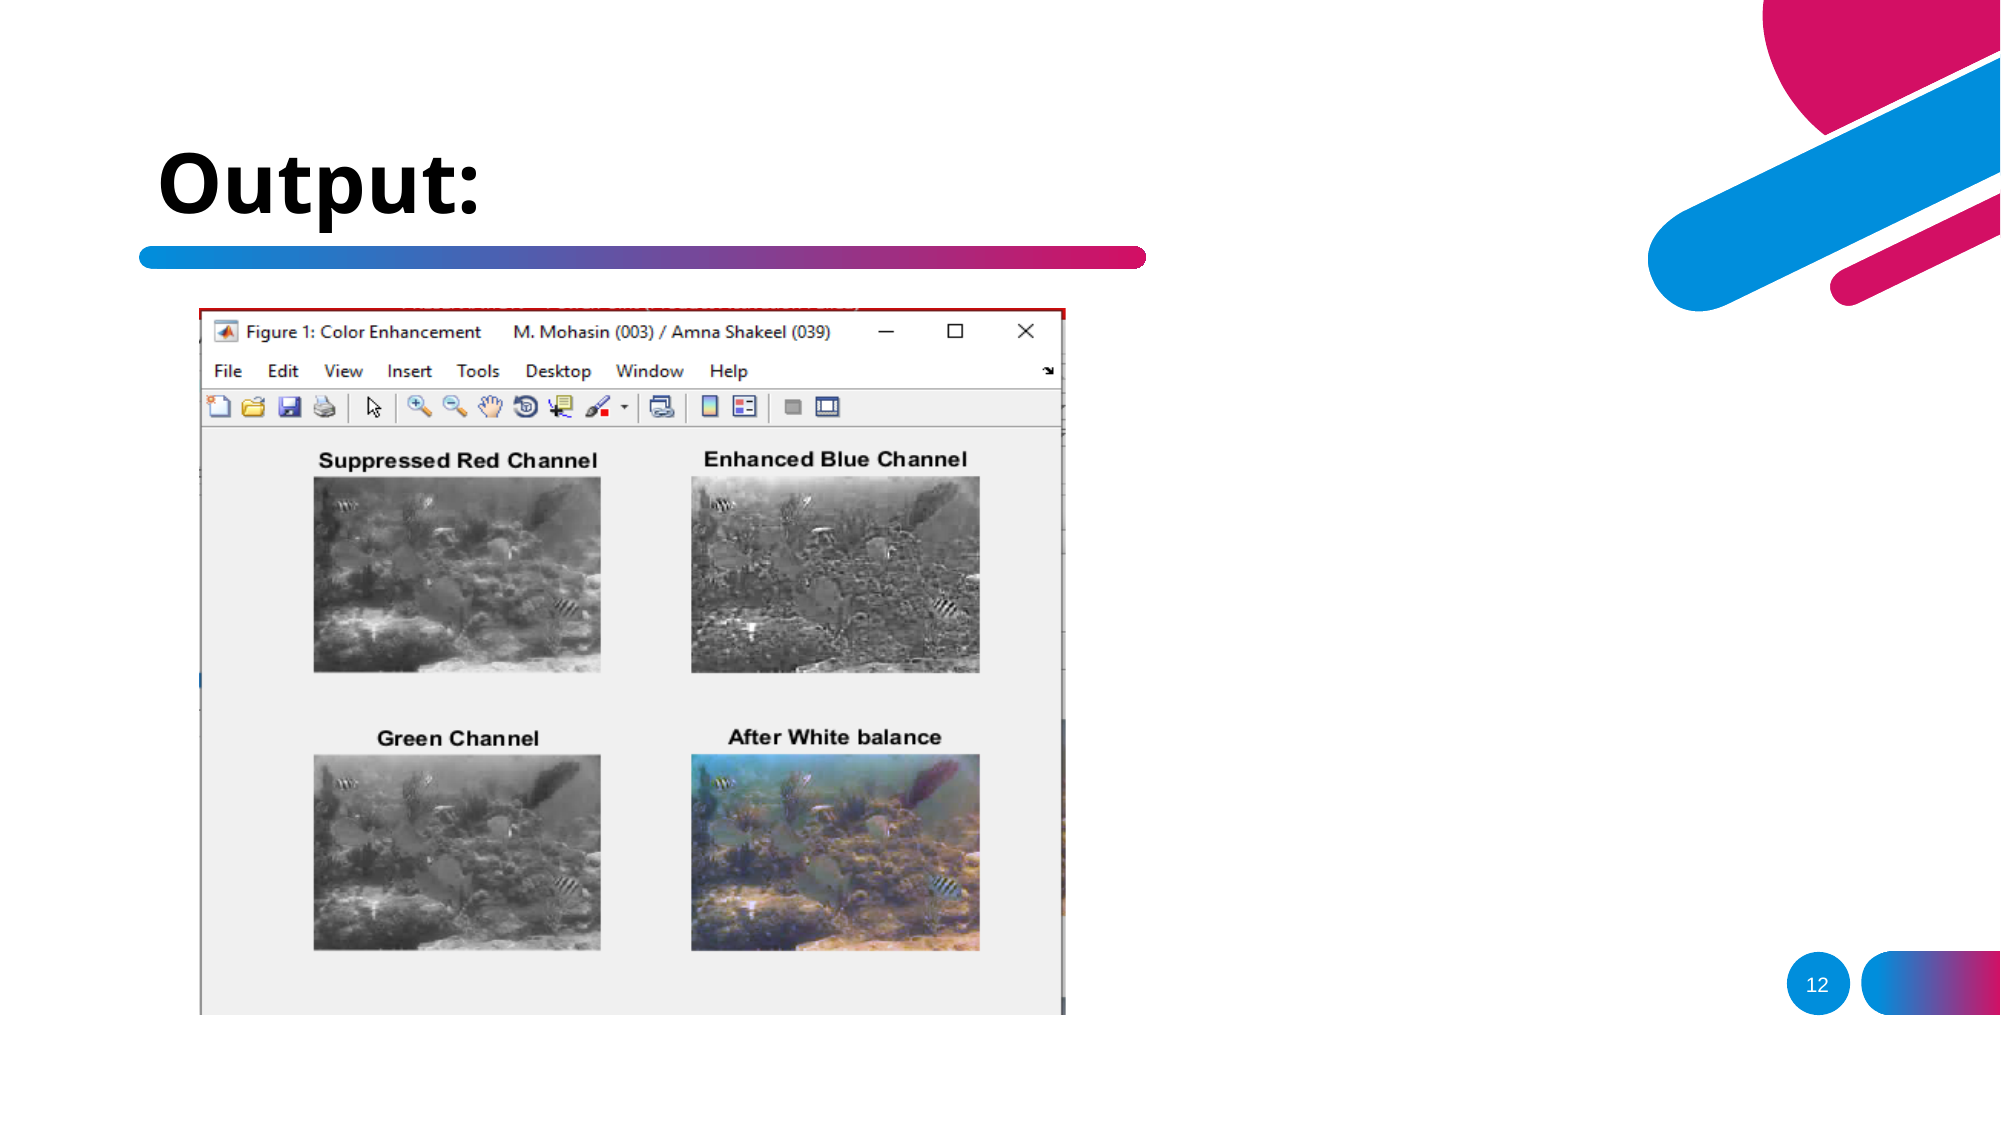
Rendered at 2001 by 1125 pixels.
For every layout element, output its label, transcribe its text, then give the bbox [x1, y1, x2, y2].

title Output: [141, 108, 1626, 264]
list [198, 308, 1066, 1015]
slide_number 12 [1772, 954, 1863, 1015]
